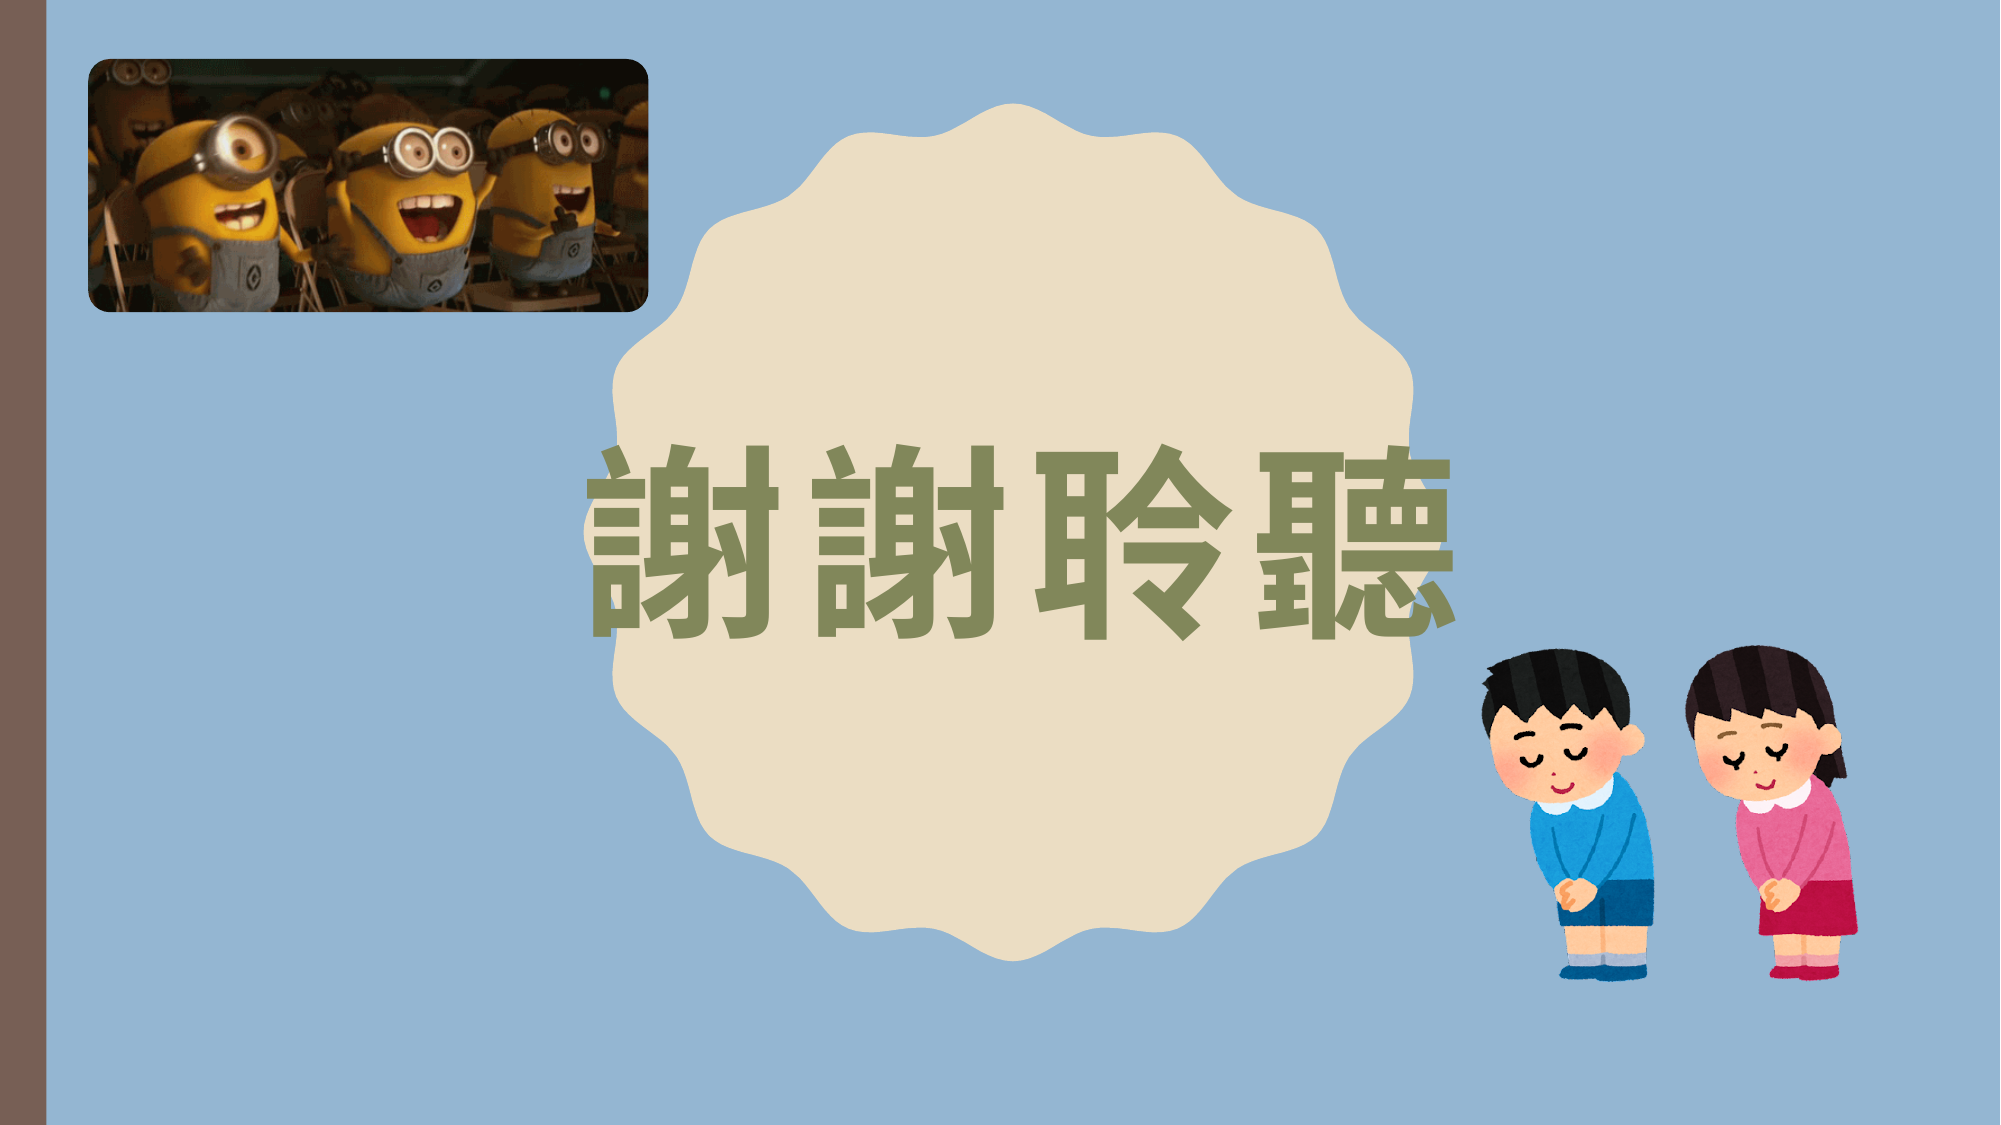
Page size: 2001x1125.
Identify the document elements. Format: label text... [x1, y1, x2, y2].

title 謝謝聆聽 [216, 219, 1822, 888]
picture [1444, 635, 1909, 991]
picture [88, 58, 649, 313]
